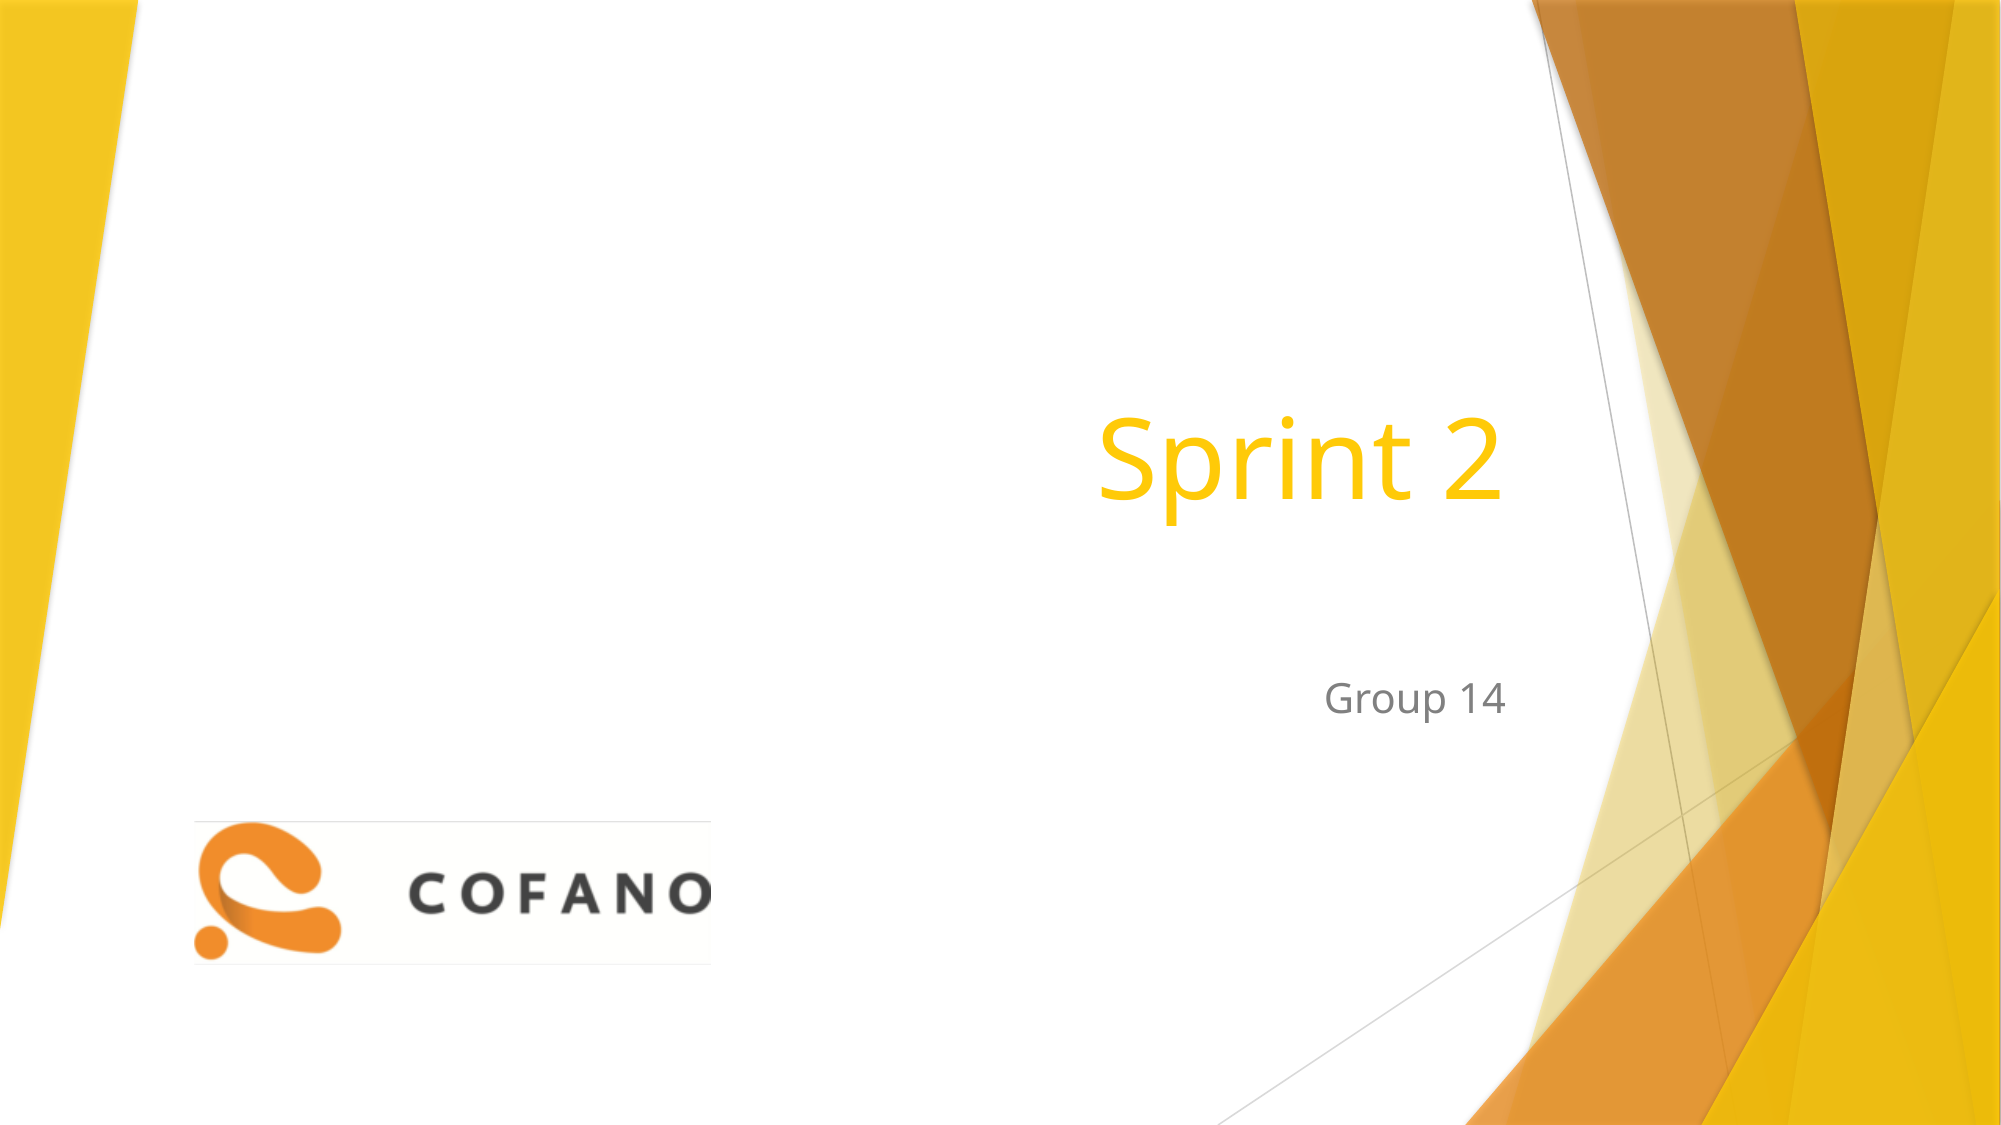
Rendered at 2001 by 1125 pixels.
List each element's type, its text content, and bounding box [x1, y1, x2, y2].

picture [193, 685, 711, 1100]
title Sprint 2 [247, 394, 1522, 664]
subtitle Group 14 [247, 664, 1522, 845]
